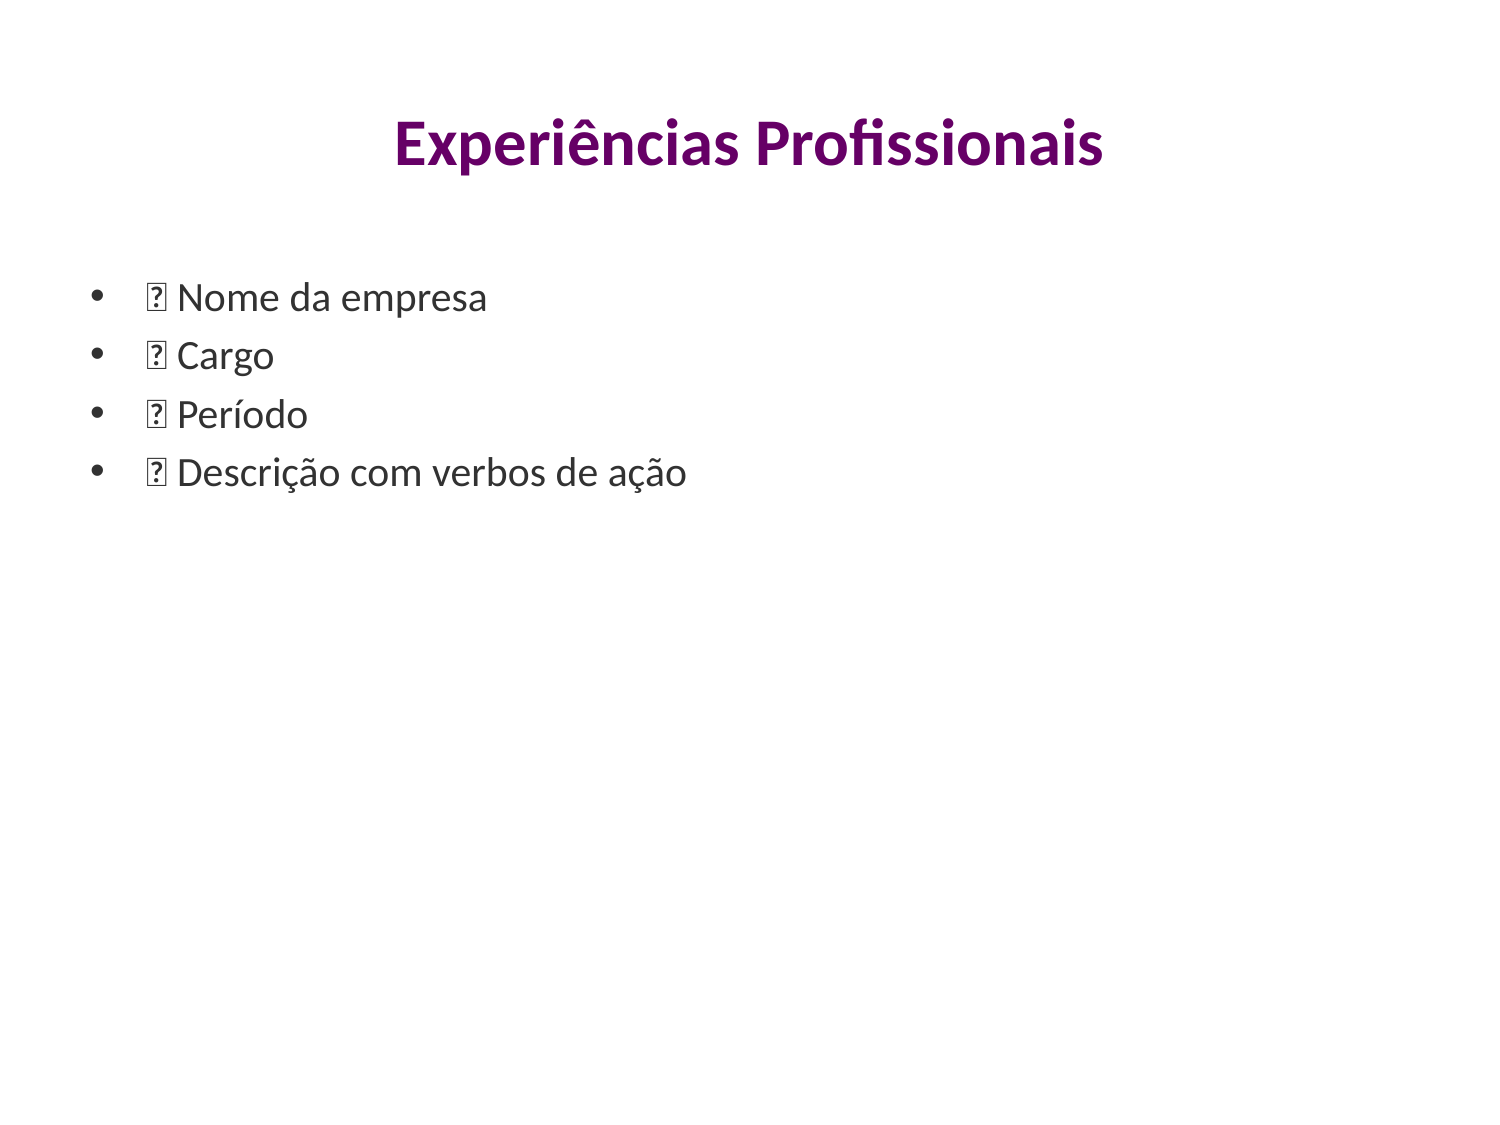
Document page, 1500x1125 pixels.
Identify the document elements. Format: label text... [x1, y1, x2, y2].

list ✅ Nome da empresa ✅ Cargo ✅ Período ✅ Descrição com verbos de ação [75, 262, 1425, 1005]
title Experiências Profissionais [75, 45, 1425, 233]
